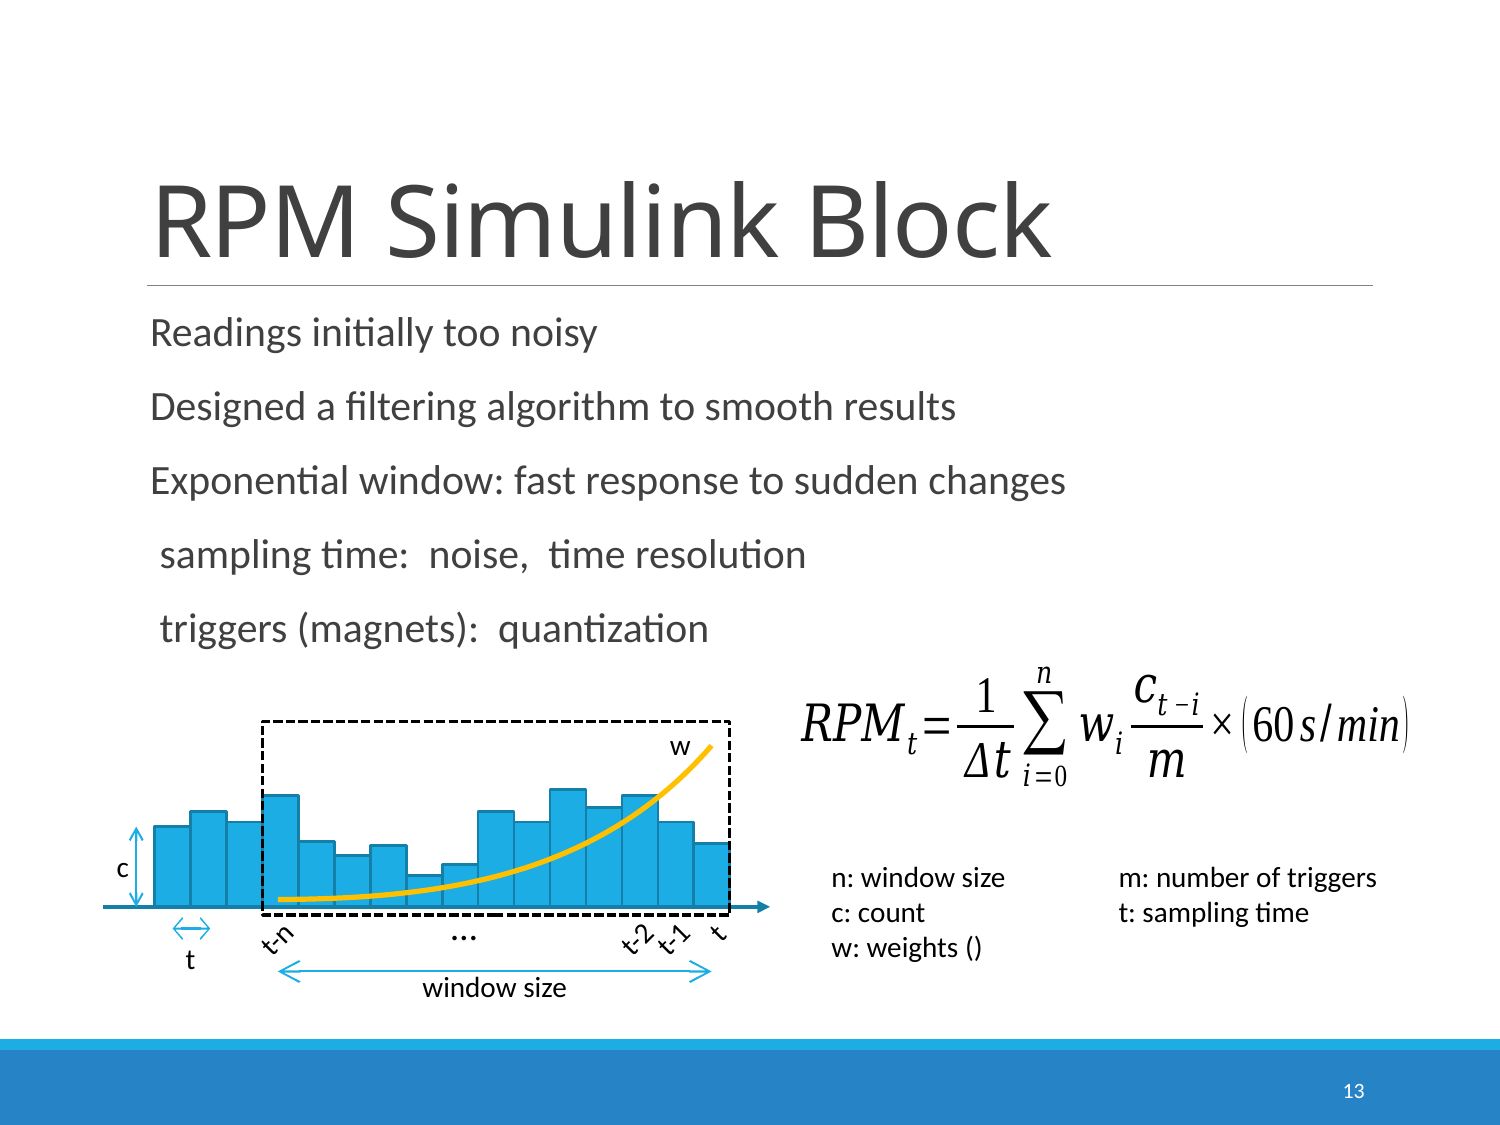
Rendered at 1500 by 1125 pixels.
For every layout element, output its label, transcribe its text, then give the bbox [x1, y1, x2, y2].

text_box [101, 718, 771, 1013]
title RPM Simulink Block [135, 47, 1373, 285]
slide_number 13 [1218, 1059, 1380, 1120]
